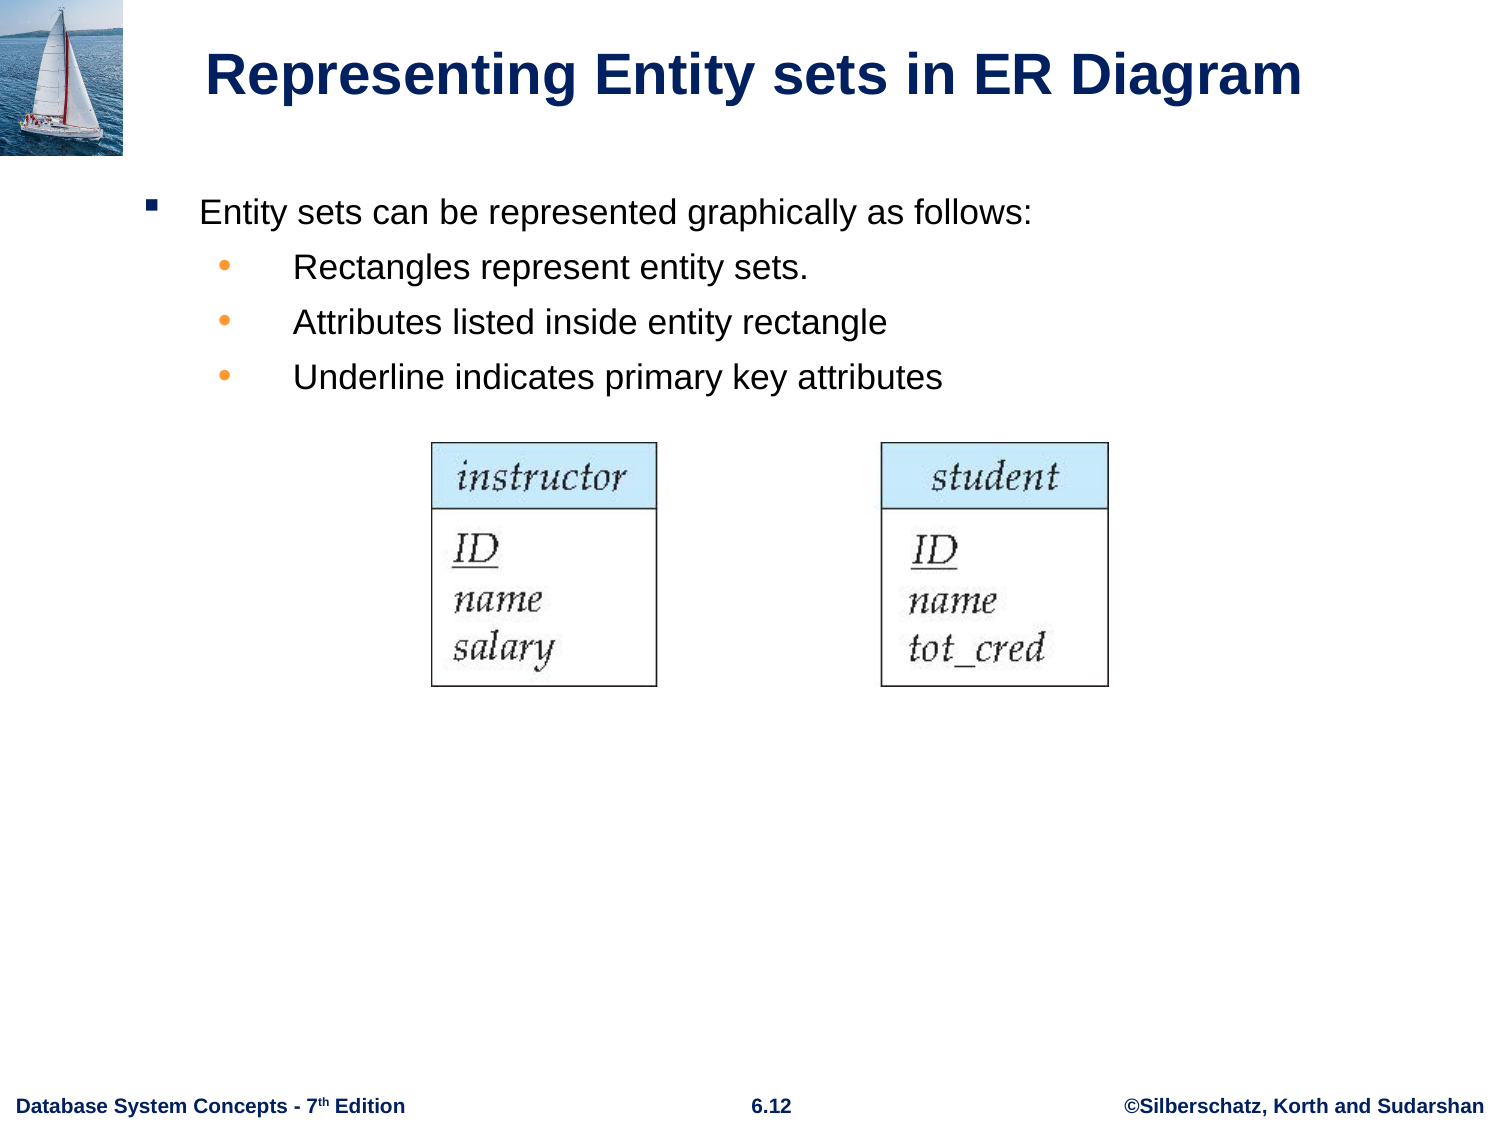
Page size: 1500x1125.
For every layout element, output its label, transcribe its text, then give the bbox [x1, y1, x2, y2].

picture [431, 442, 1109, 688]
picture [0, 0, 123, 156]
title Representing Entity sets in ER Diagram [76, 13, 1434, 115]
text_box Entity sets can be represented graphically as follows: Rectangles represent entity sets. Attributes listed inside entity rectangle Underline indicates primary key attributes [128, 182, 1378, 459]
